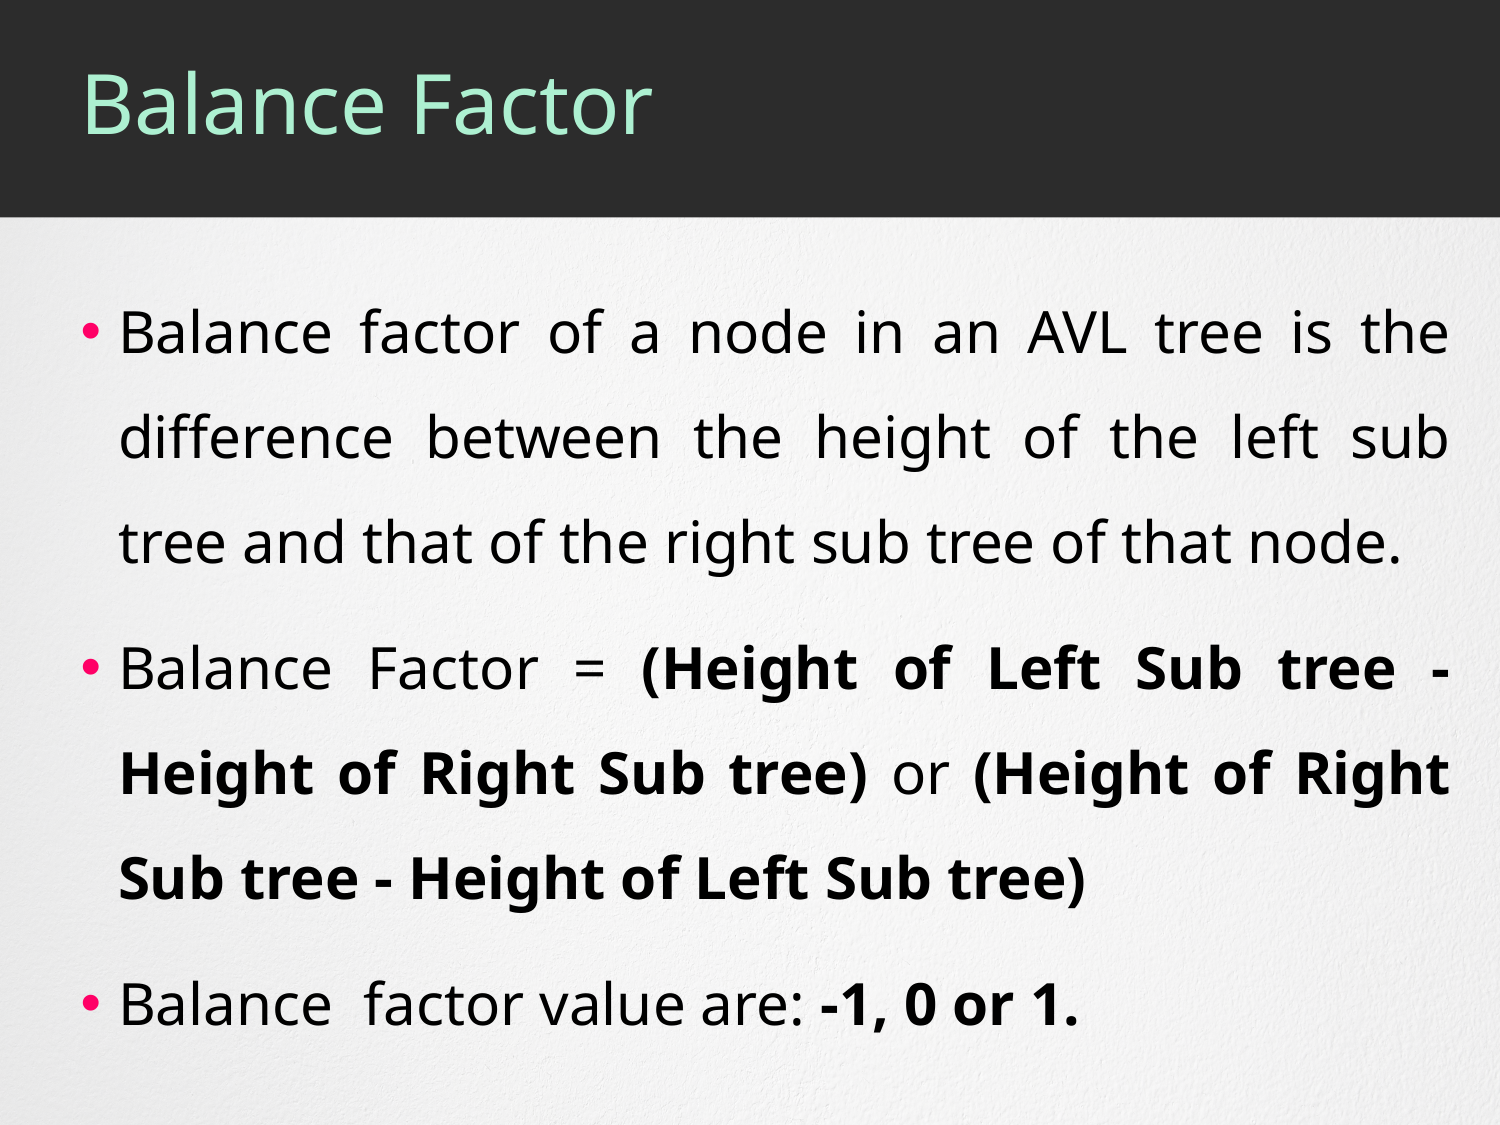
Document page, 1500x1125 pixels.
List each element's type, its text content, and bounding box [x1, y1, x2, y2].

list Balance factor of a node in an AVL tree is the difference between the height of the left sub tree and that of the right sub tree of that node. Balance Factor = (Height of Left Sub tree - Height of Right Sub tree) or (Height of Right Sub tree - Height of Left Sub tree) Balance factor value are: -1, 0 or 1. [65, 253, 1466, 1094]
title Balance Factor [65, 0, 1500, 216]
